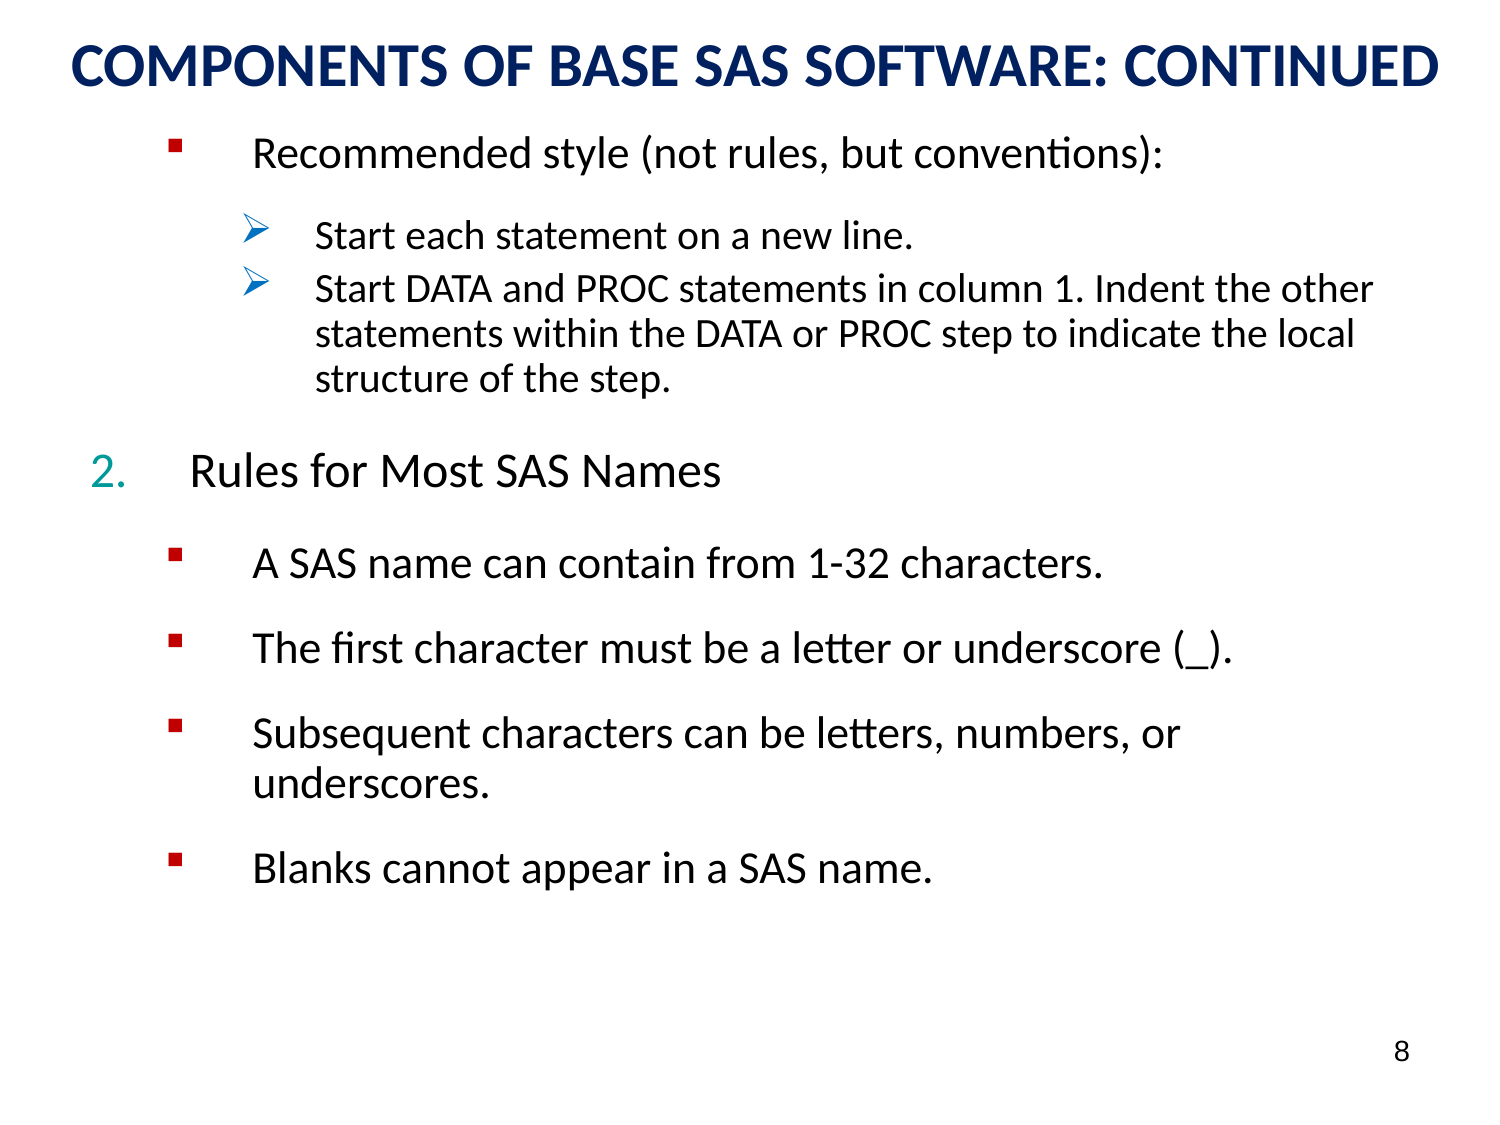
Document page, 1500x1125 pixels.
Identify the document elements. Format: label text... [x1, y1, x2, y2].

text_box COMPONENTS OF BASE SAS SOFTWARE: CONTINUED [37, 0, 1475, 124]
text_box Recommended style (not rules, but conventions): Start each statement on a new line. Start DATA and PROC statements in column 1. Indent the other statements within the DATA or PROC step to indicate the local structure of the step. Rules for Most SAS Names A SAS name can contain from 1-32 characters. The first character must be a letter or underscore (_). Subsequent characters can be letters, numbers, or underscores. Blanks cannot appear in a SAS name. [74, 121, 1425, 1025]
slide_number 8 [1074, 1024, 1426, 1103]
